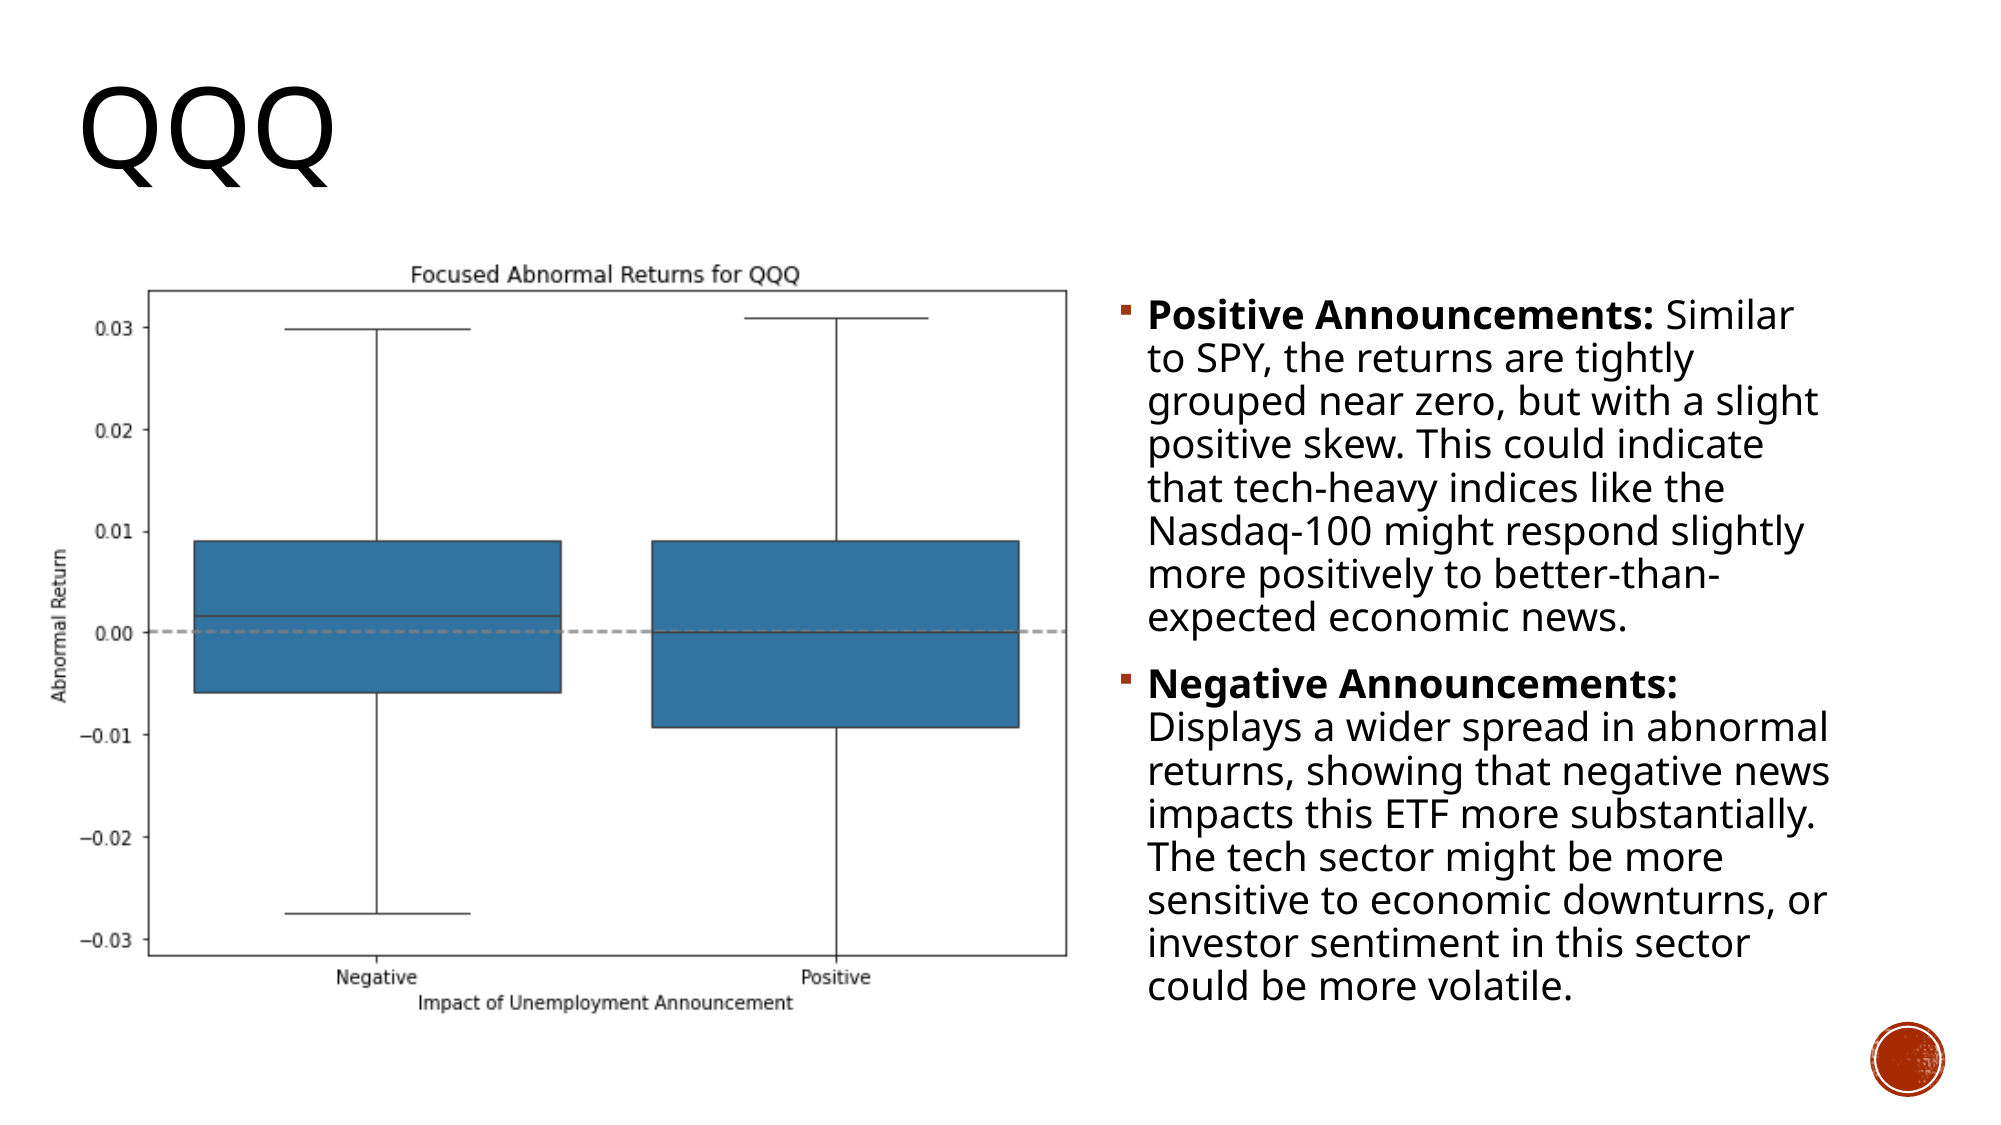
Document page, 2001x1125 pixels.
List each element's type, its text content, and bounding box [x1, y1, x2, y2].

title QQQ [61, 0, 1712, 264]
list Positive Announcements: Similar to SPY, the returns are tightly grouped near zero, but with a slight positive skew. This could indicate that tech-heavy indices like the Nasdaq-100 might respond slightly more positively to better-than-expected economic news. Negative Announcements: Displays a wider spread in abnormal returns, showing that negative news impacts this ETF more substantially. The tech sector might be more sensitive to economic downturns, or investor sentiment in this sector could be more volatile. [1116, 287, 1848, 1032]
picture [26, 263, 1115, 1032]
